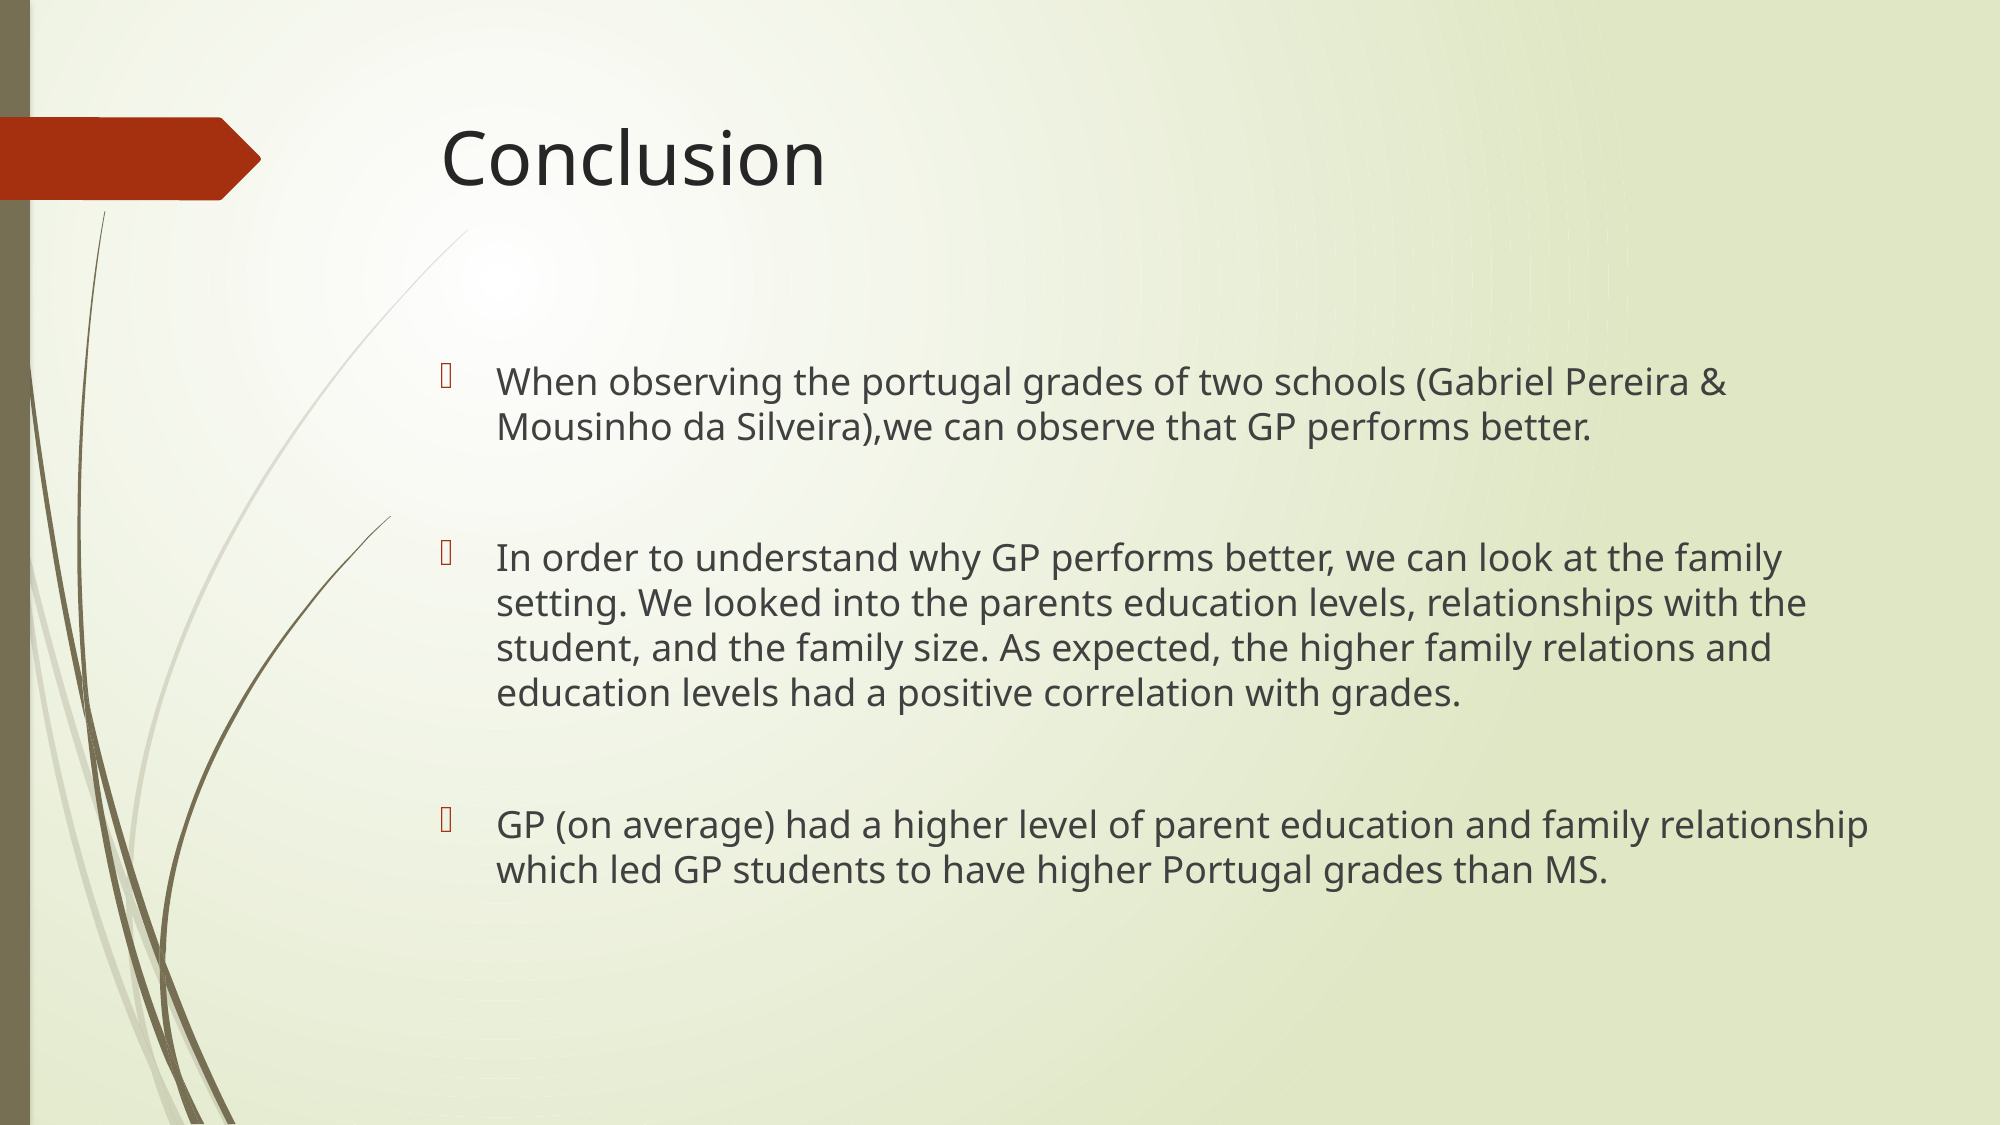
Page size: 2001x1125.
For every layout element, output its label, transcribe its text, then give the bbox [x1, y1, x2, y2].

title Conclusion [425, 102, 1888, 313]
list When observing the portugal grades of two schools (Gabriel Pereira & Mousinho da Silveira),we can observe that GP performs better. In order to understand why GP performs better, we can look at the family setting. We looked into the parents education levels, relationships with the student, and the family size. As expected, the higher family relations and education levels had a positive correlation with grades. GP (on average) had a higher level of parent education and family relationship which led GP students to have higher Portugal grades than MS. [424, 350, 1888, 970]
